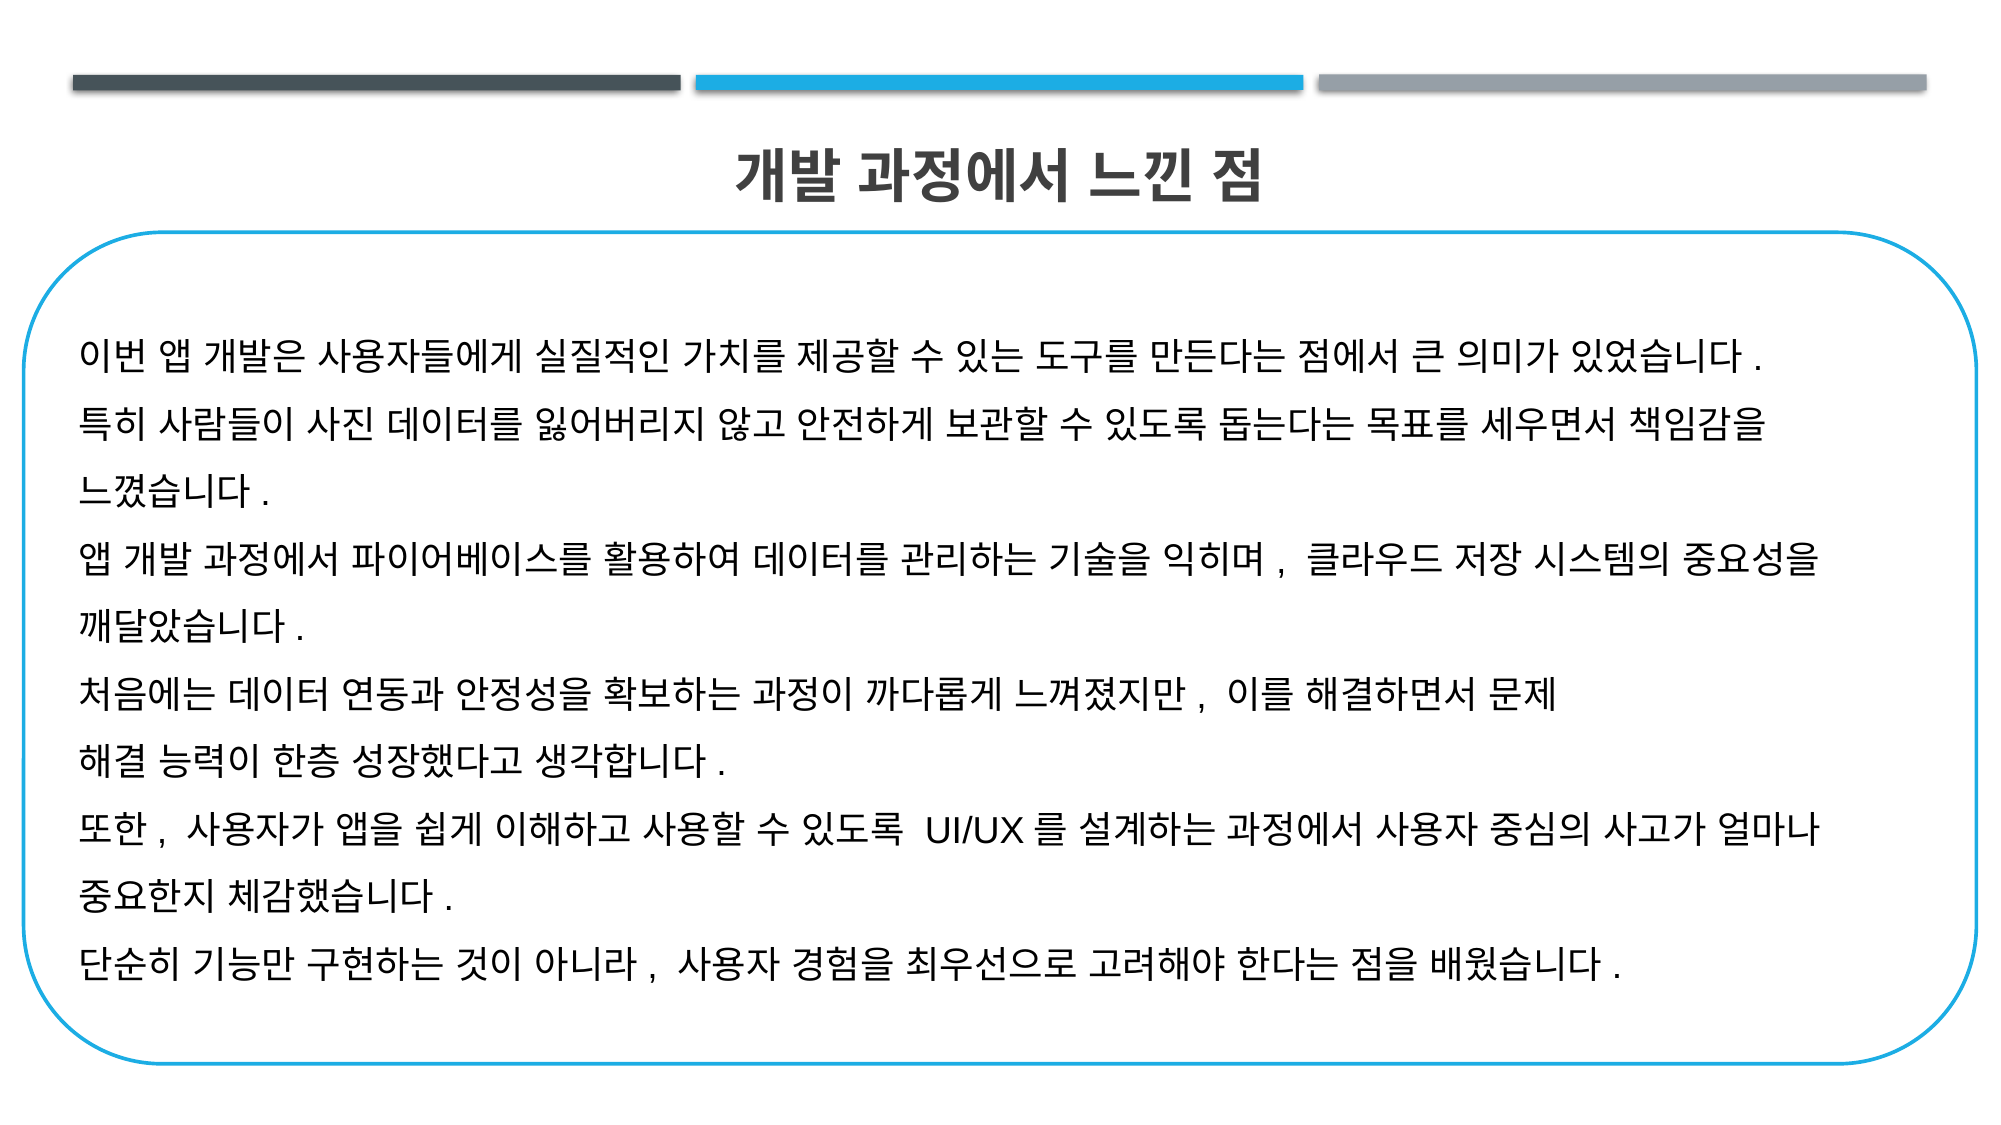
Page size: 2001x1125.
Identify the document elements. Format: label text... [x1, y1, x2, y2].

title 개발 과정에서 느낀 점 [589, 115, 1411, 230]
text_box 이번 앱 개발은 사용자들에게 실질적인 가치를 제공할 수 있는 도구를 만든다는 점에서 큰 의미가 있었습니다. 특히 사람들이 사진 데이터를 잃어버리지 않고 안전하게 보관할 수 있도록 돕는다는 목표를 세우면서 책임감을 느꼈습니다. 앱 개발 과정에서 파이어베이스를 활용하여 데이터를 관리하는 기술을 익히며, 클라우드 저장 시스템의 중요성을 깨달았습니다. 처음에는 데이터 연동과 안정성을 확보하는 과정이 까다롭게 느껴졌지만, 이를 해결하면서 문제 해결 능력이 한층 성장했다고 생각합니다. 또한, 사용자가 앱을 쉽게 이해하고 사용할 수 있도록 UI/UX를 설계하는 과정에서 사용자 중심의 사고가 얼마나 중요한지 체감했습니다. 단순히 기능만 구현하는 것이 아니라, 사용자 경험을 최우선으로 고려해야 한다는 점을 배웠습니다. [21, 230, 1979, 1066]
